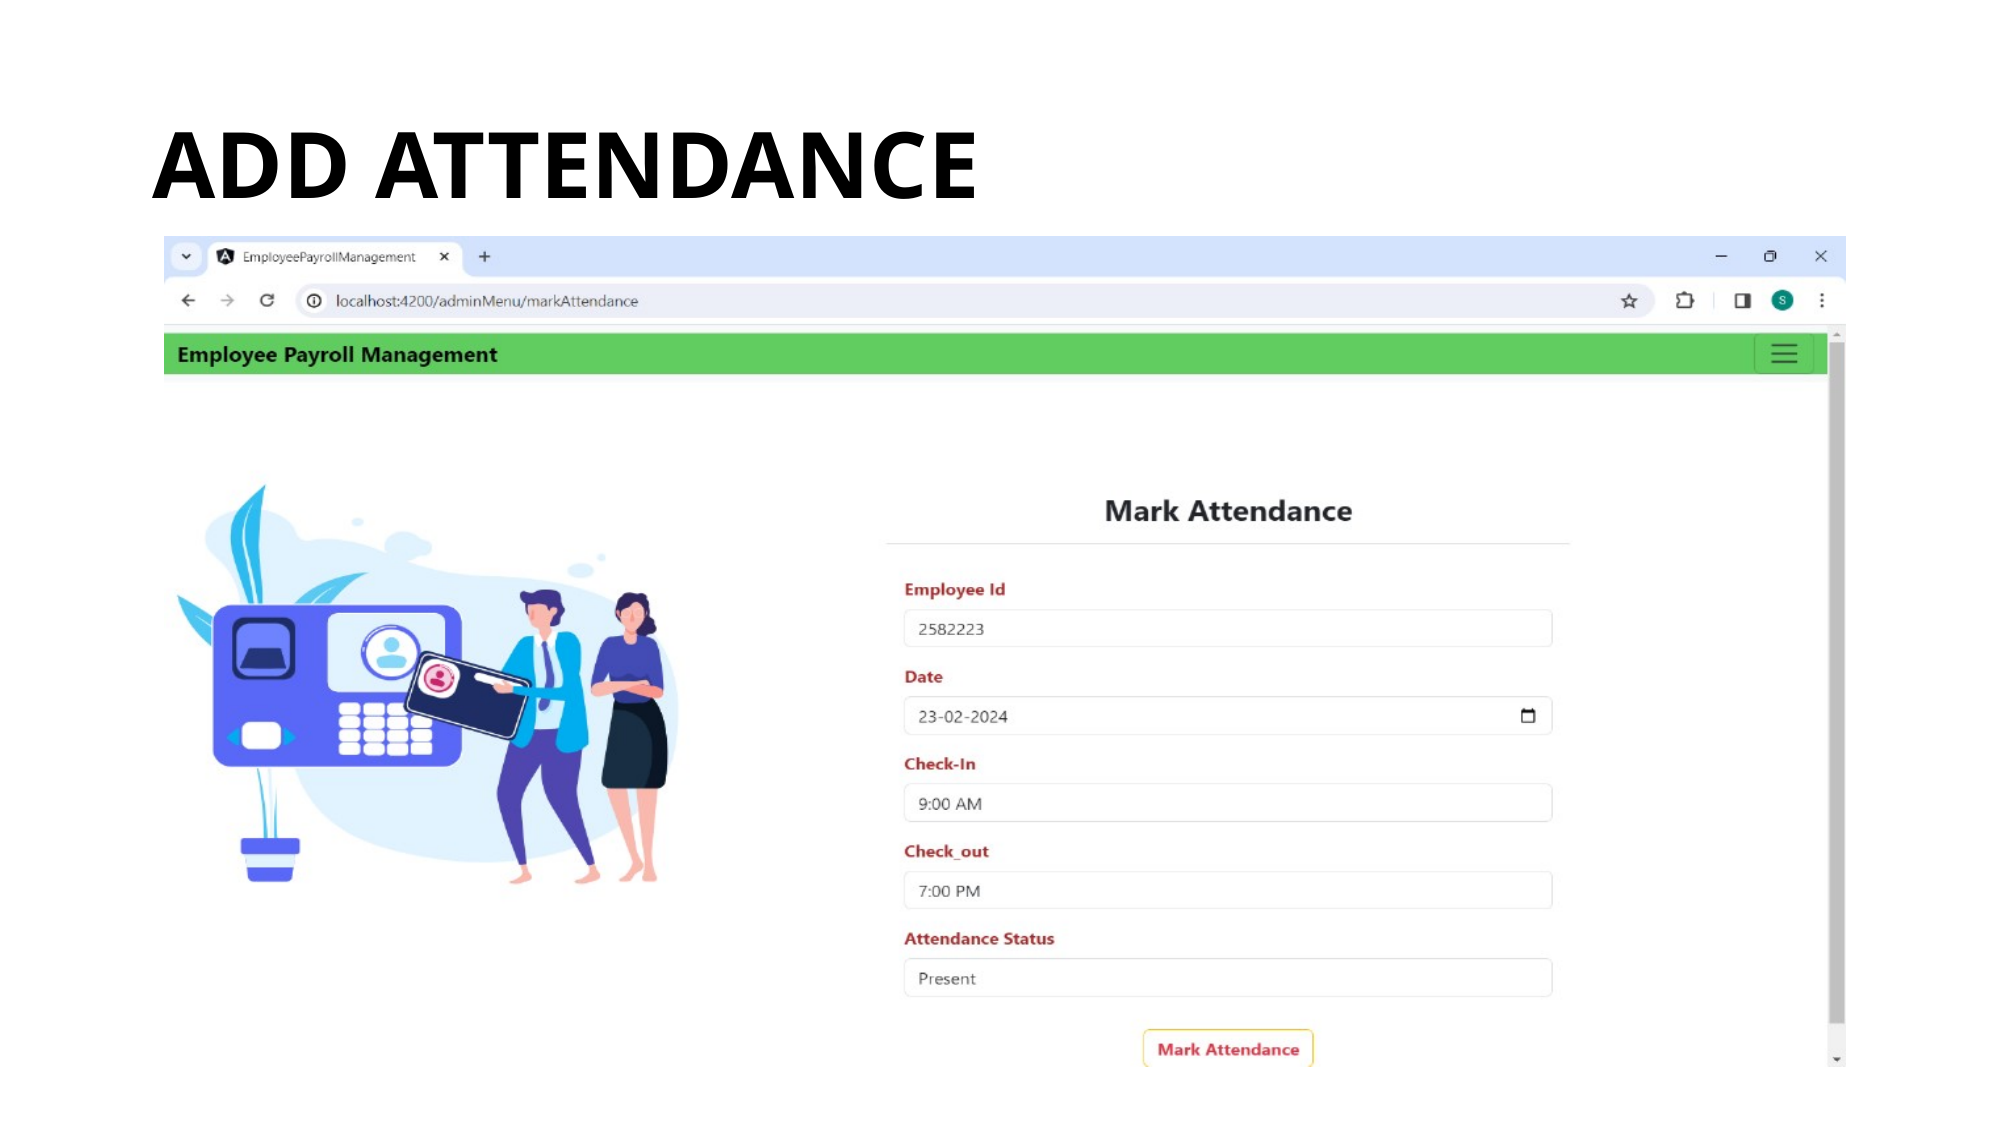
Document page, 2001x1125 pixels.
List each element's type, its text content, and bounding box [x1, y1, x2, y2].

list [163, 236, 1846, 1067]
title ADD ATTENDANCE [137, 59, 1863, 278]
